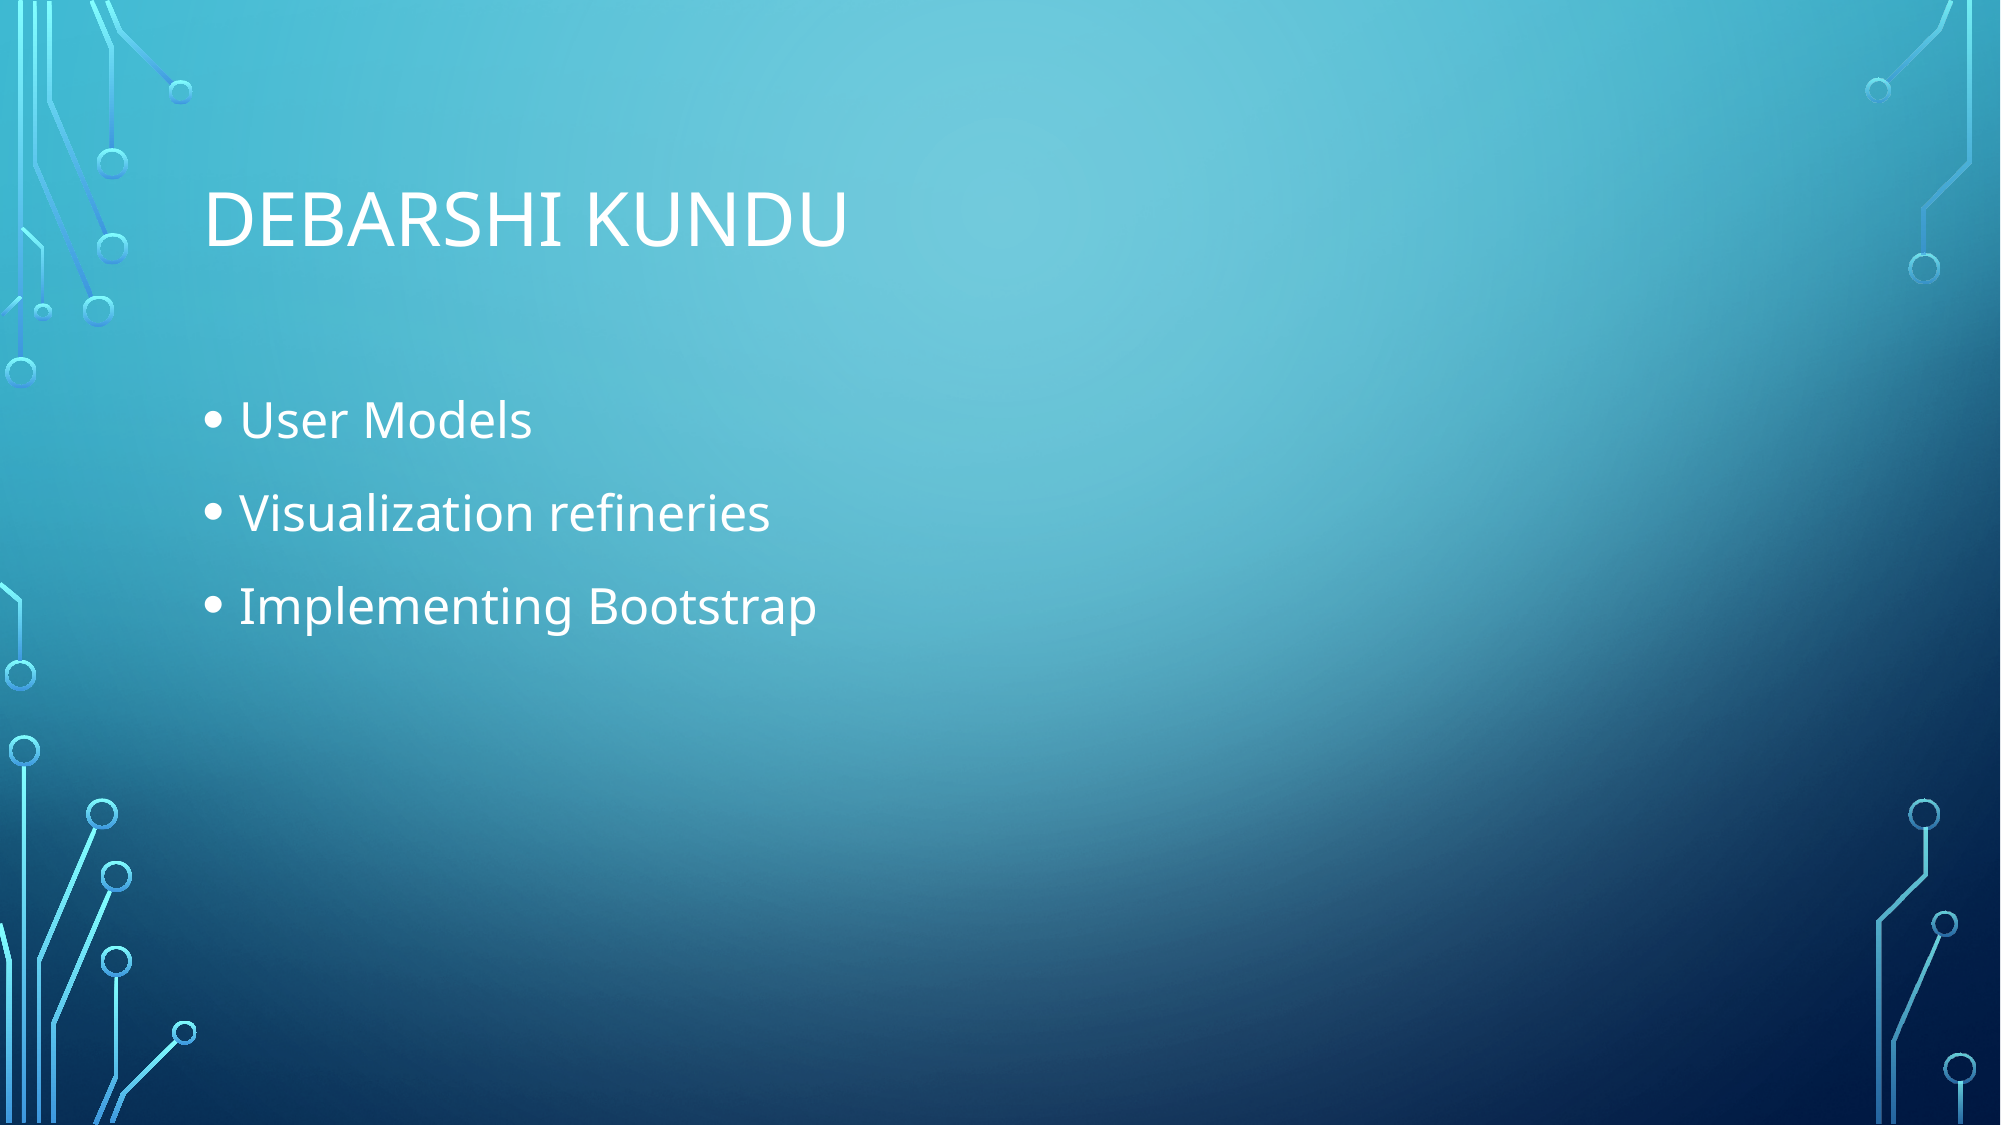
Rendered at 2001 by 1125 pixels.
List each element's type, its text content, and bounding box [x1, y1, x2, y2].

list User Models Visualization refineries Implementing Bootstrap [187, 369, 1813, 950]
title Debarshi Kundu [187, 101, 1813, 344]
